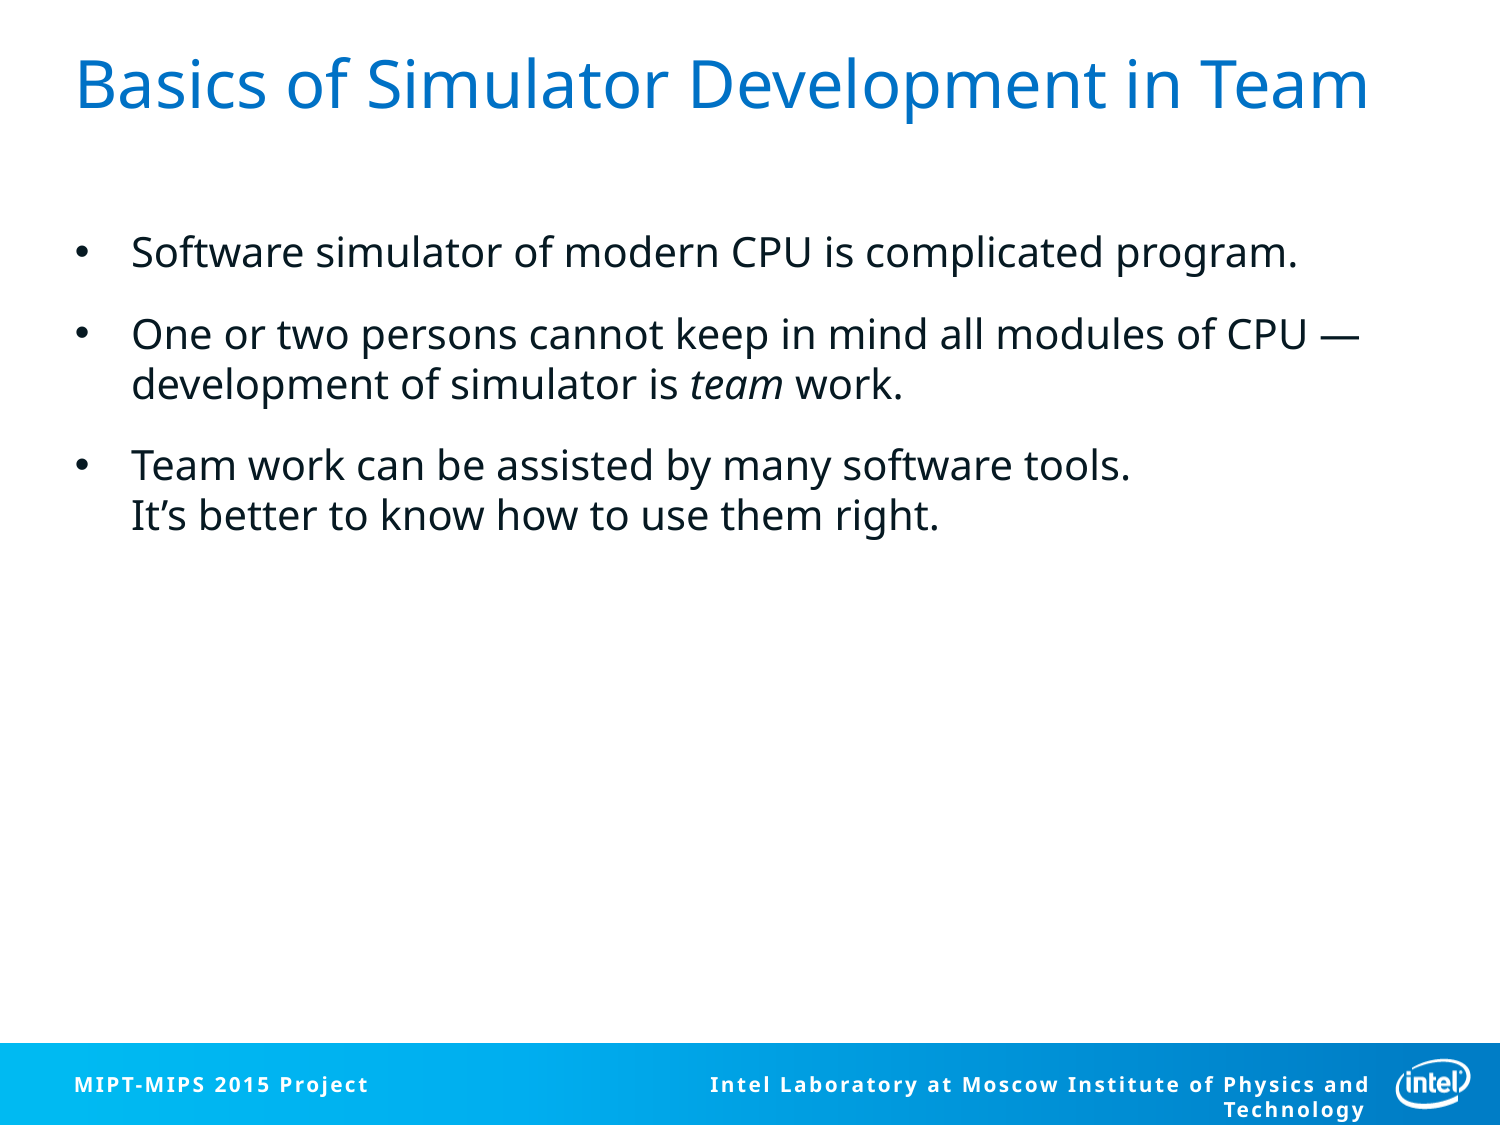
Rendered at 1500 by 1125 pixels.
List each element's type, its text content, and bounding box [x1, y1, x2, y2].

picture [1324, 1043, 1500, 1125]
title Basics of Simulator Development in Team [74, 66, 1425, 214]
picture [1307, 1043, 1314, 1125]
list Software simulator of modern CPU is complicated program. One or two persons cannot keep in mind all modules of CPU — development of simulator is team work. Team work can be assisted by many software tools. It’s better to know how to use them right. [74, 226, 1425, 971]
picture [1243, 1043, 1253, 1125]
picture [1289, 1043, 1296, 1125]
